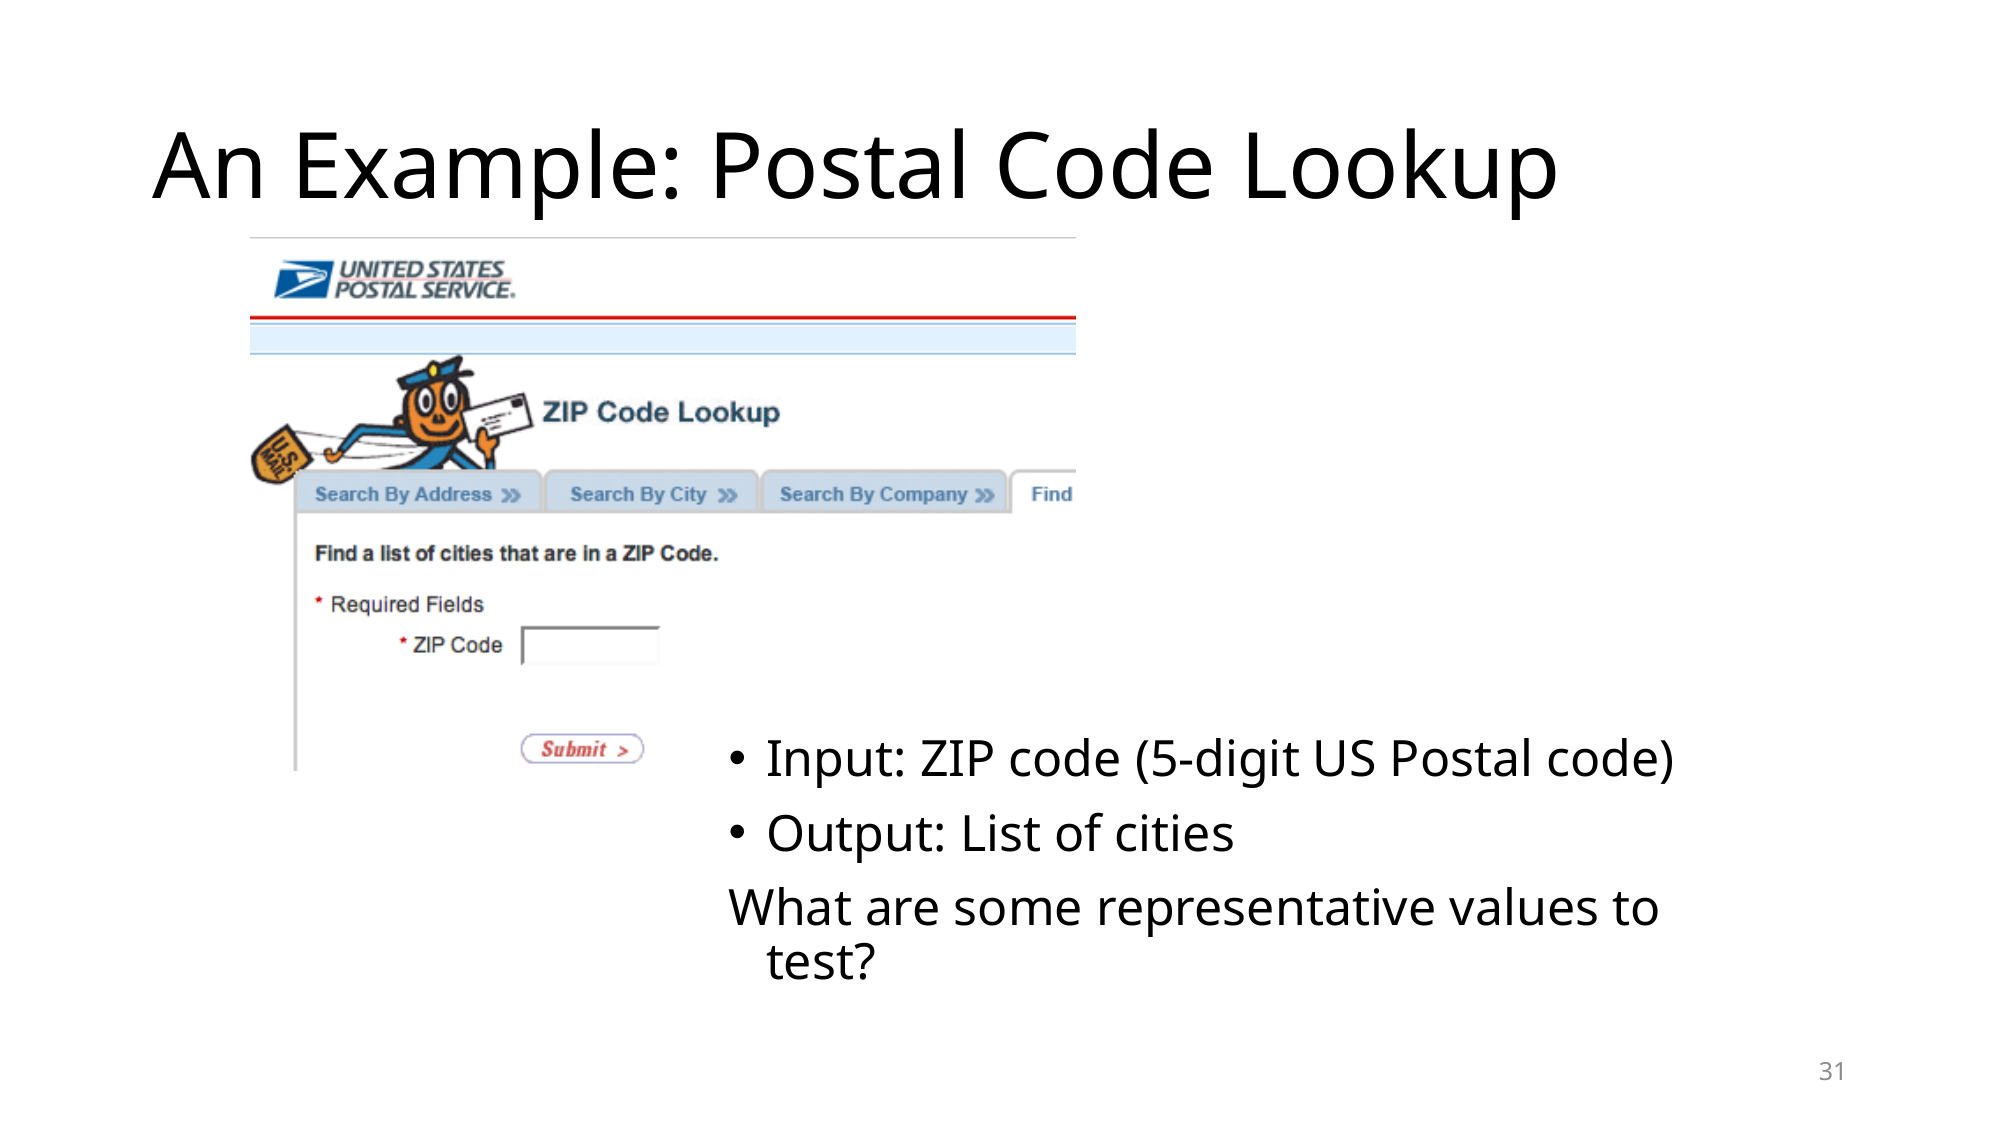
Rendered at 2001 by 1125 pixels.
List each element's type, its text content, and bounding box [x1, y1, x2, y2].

list Input: ZIP code (5-digit US Postal code) Output: List of cities What are some representative values to test? [713, 725, 1739, 1043]
title An Example: Postal Code Lookup [137, 59, 1863, 278]
slide_number 31 [1412, 1042, 1863, 1103]
picture [250, 237, 1076, 771]
